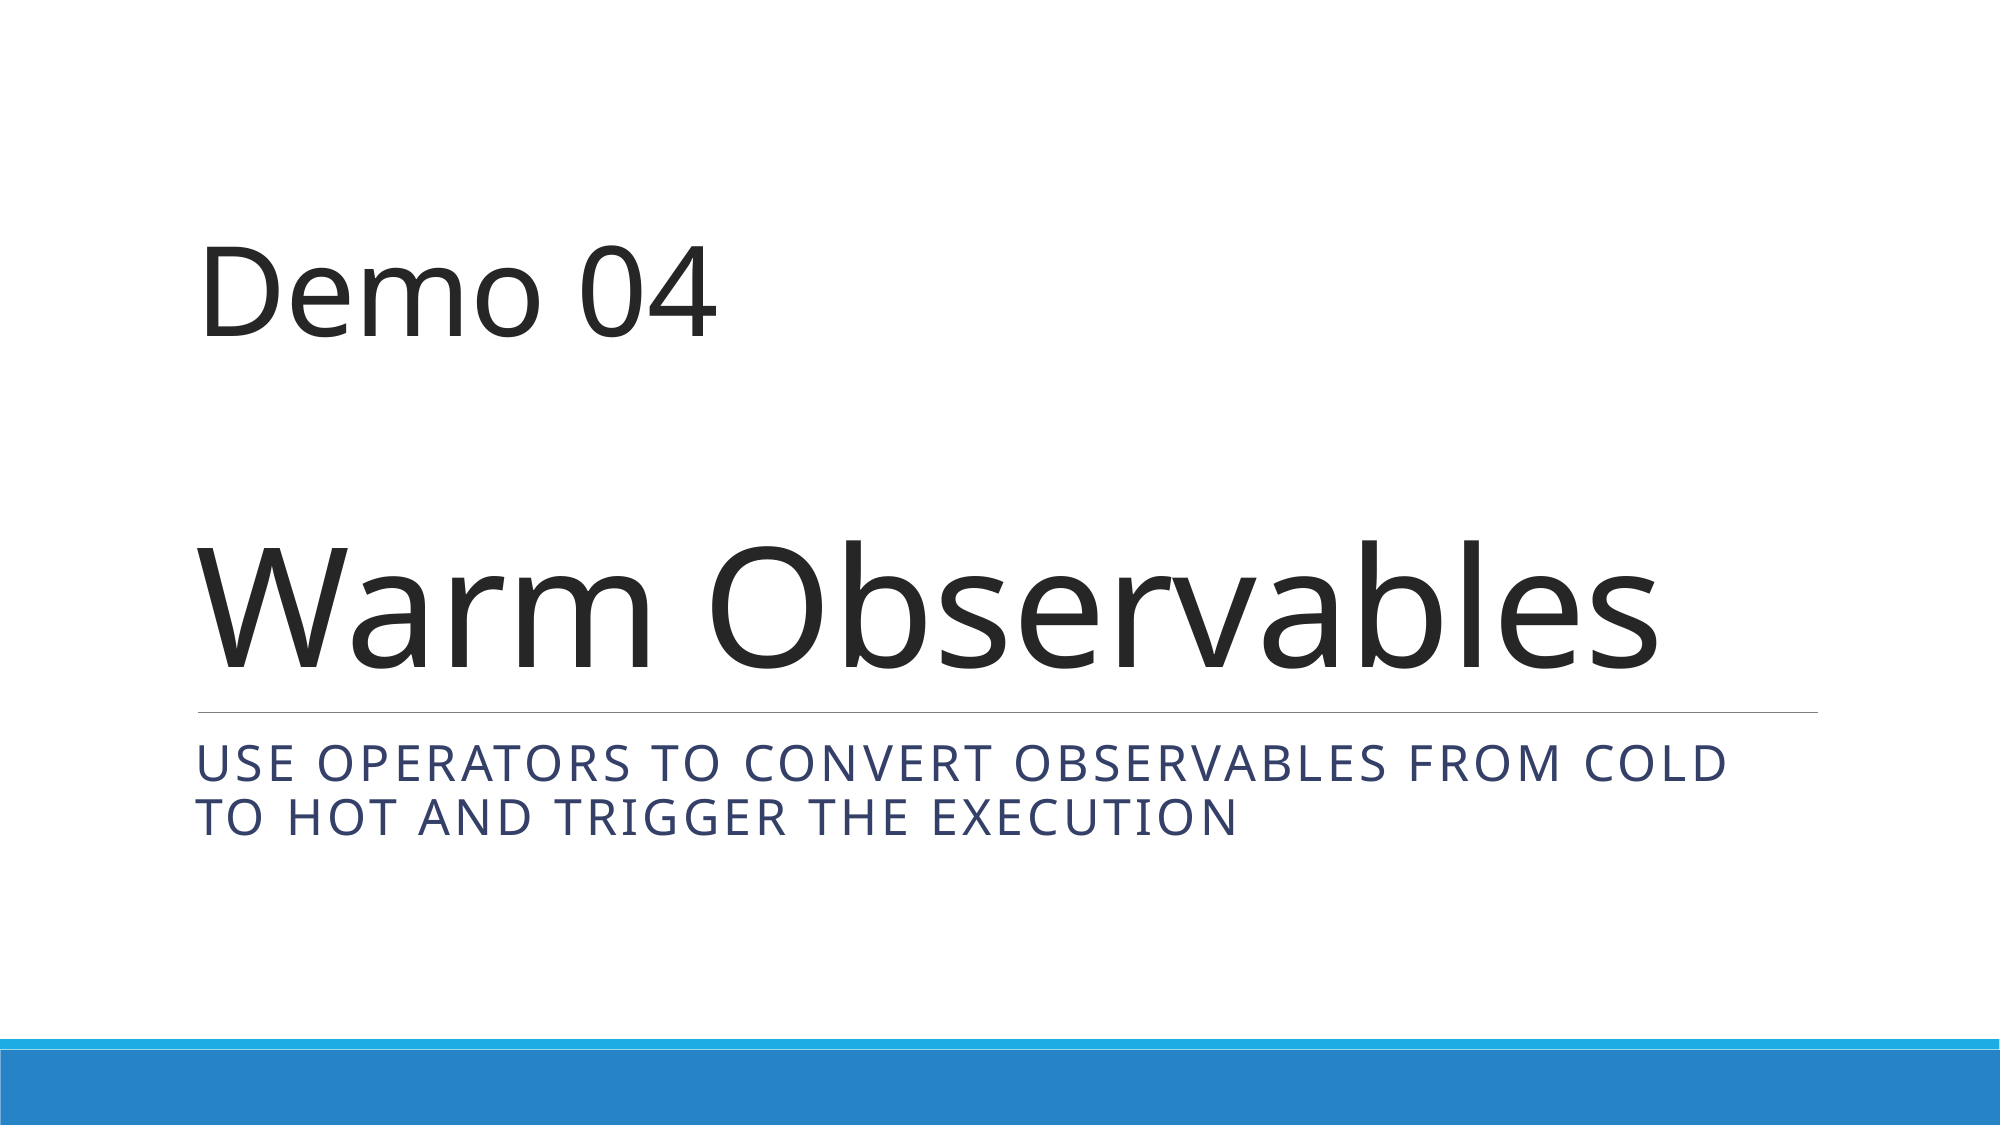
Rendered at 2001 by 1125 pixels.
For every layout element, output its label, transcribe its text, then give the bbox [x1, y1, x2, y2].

list Use operators to convert observables from cold to hot and trigger the execution [180, 730, 1830, 918]
title Demo 04 Warm Observables [180, 124, 1830, 710]
